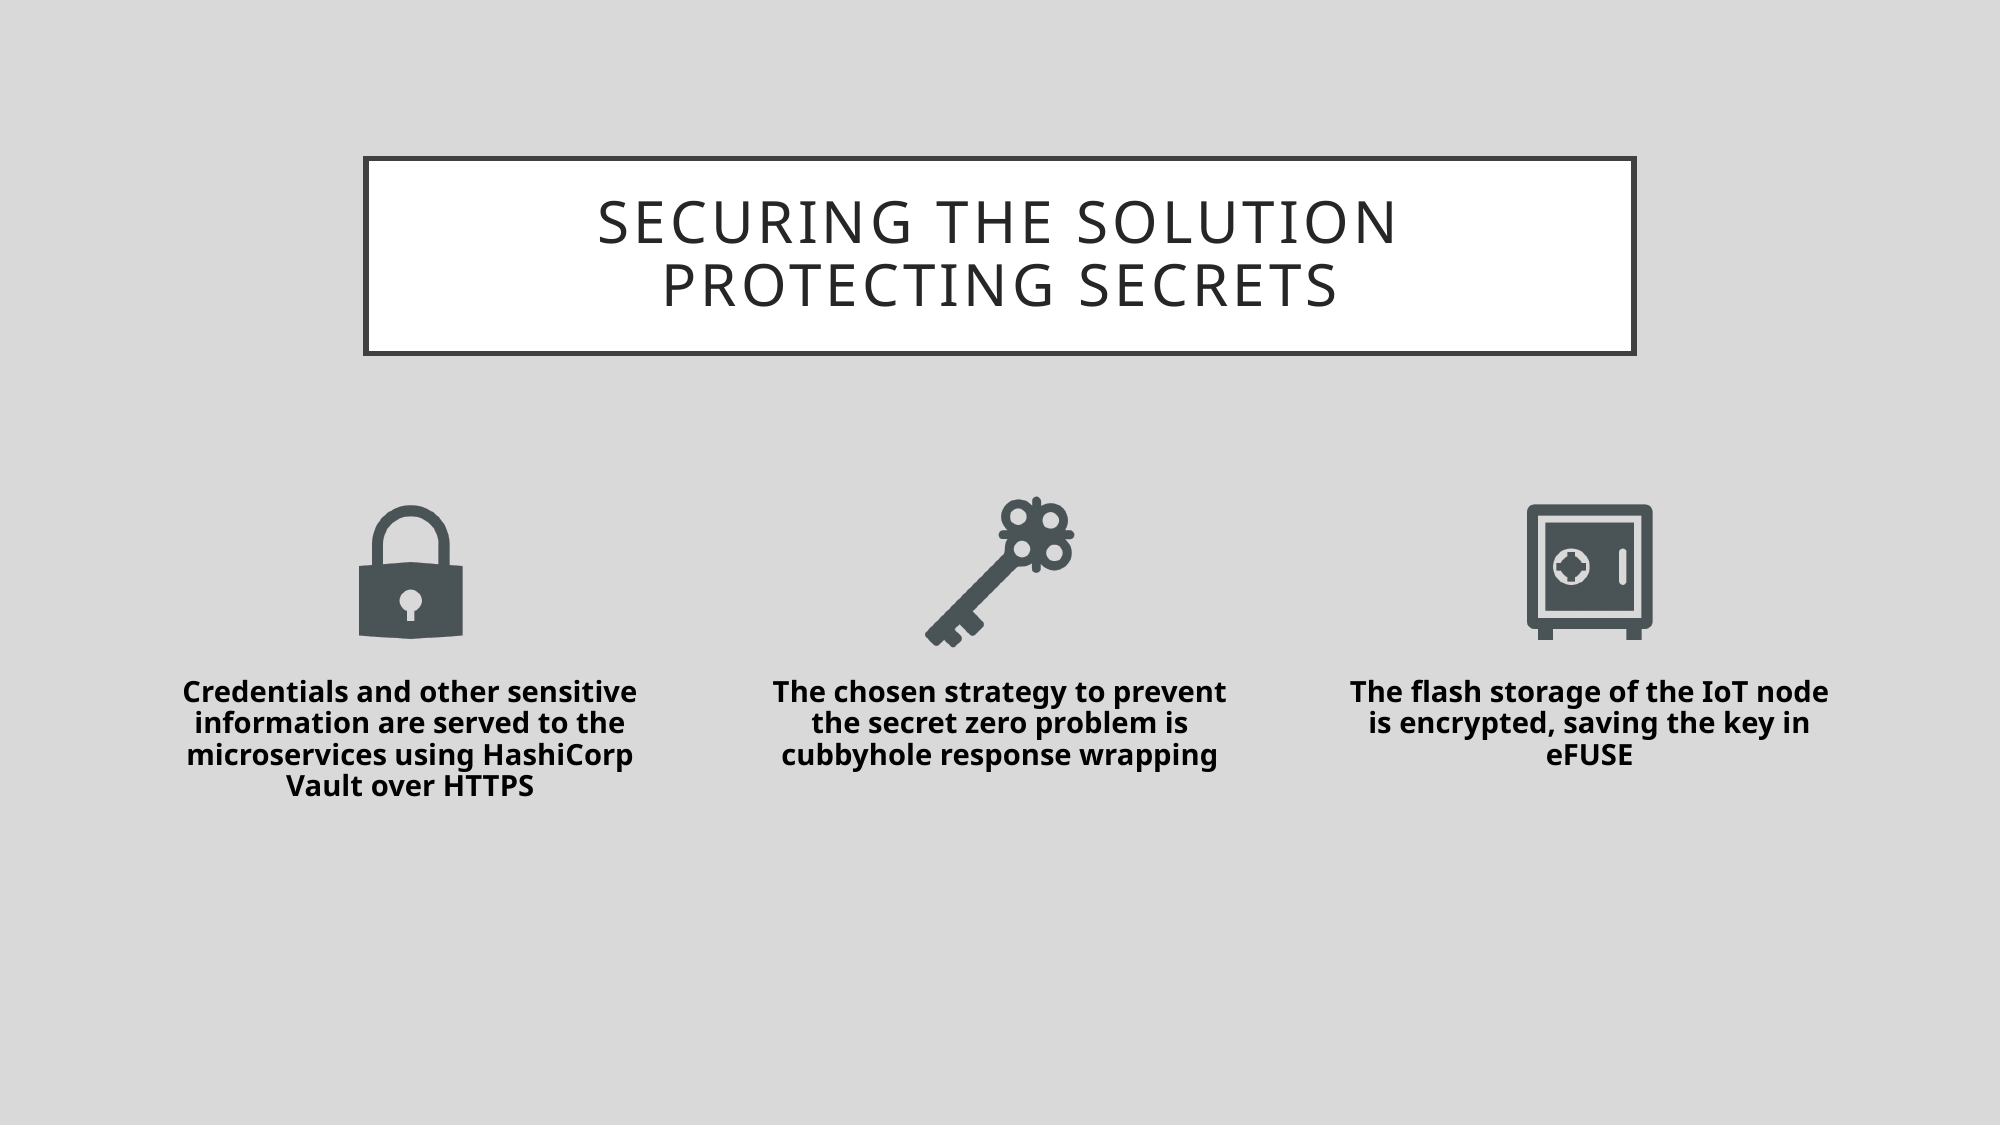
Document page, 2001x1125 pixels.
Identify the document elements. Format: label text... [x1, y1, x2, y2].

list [158, 432, 1842, 943]
title Securing the Solution Protecting Secrets [363, 156, 1637, 356]
